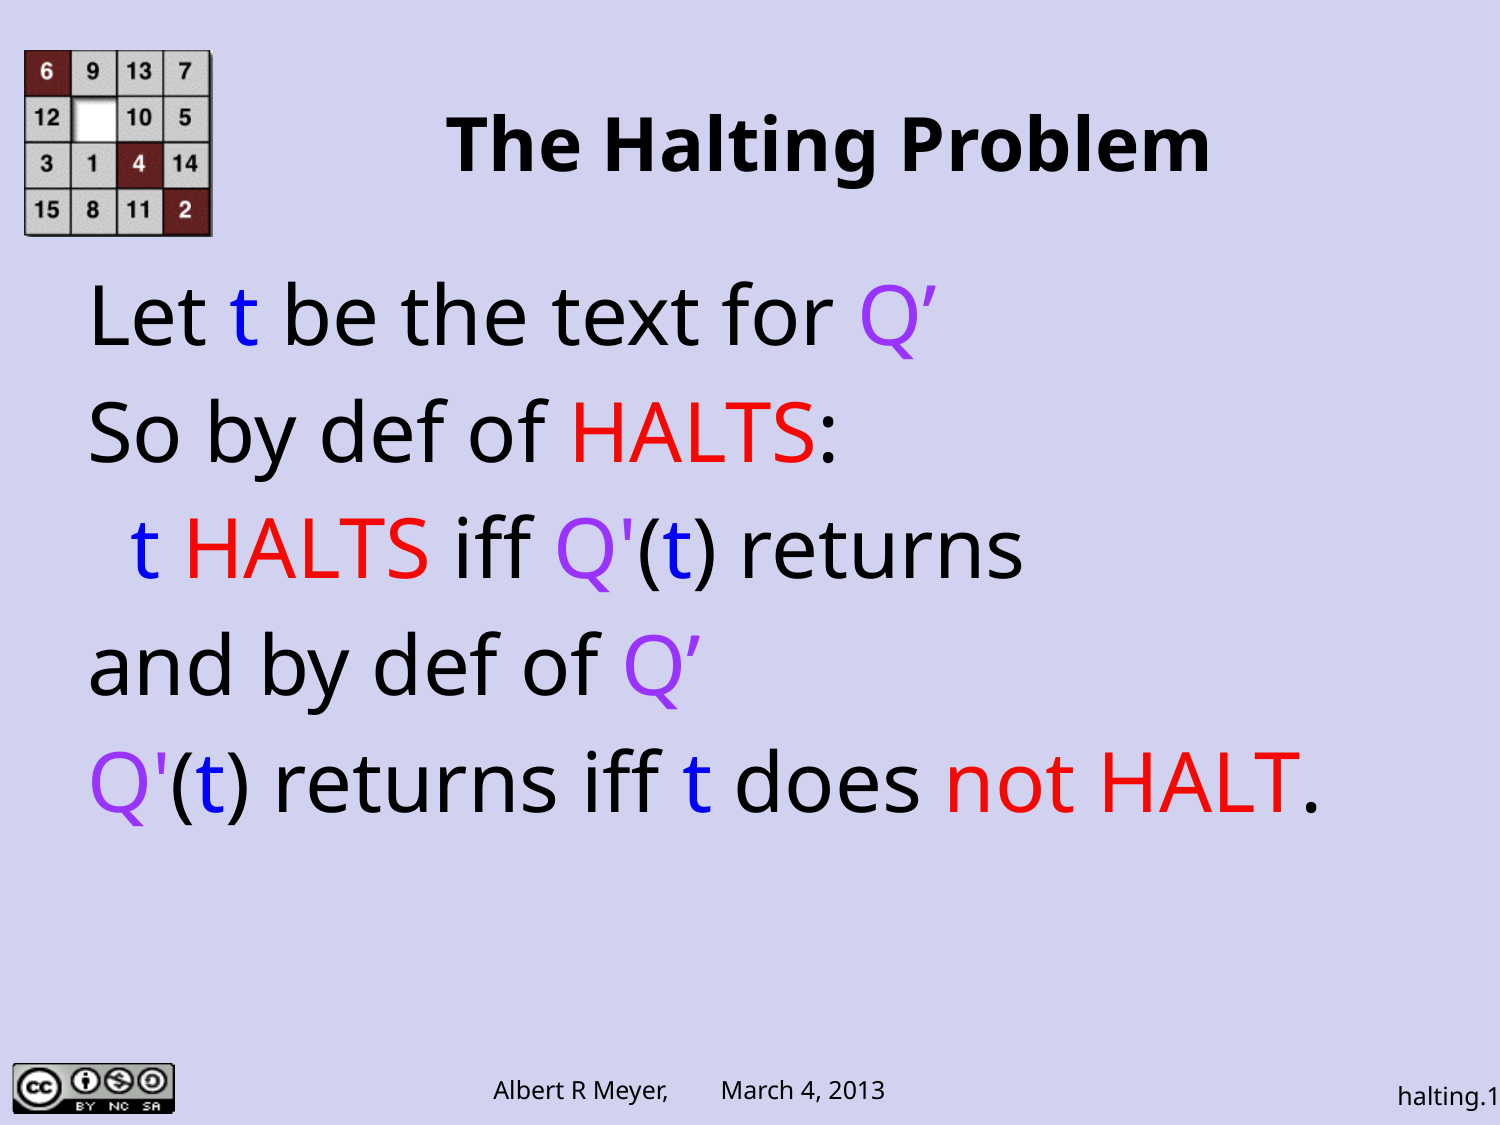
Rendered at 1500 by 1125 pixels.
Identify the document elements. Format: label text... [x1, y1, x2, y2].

picture [12, 1063, 175, 1114]
picture [24, 50, 213, 237]
title The Halting Problem [272, 59, 1388, 225]
list Let t be the text for Q’ So by def of HALTS: t HALTS iff Q'(t) returns and by def of Q’ Q'(t) returns iff t does not HALT. [71, 254, 1462, 872]
